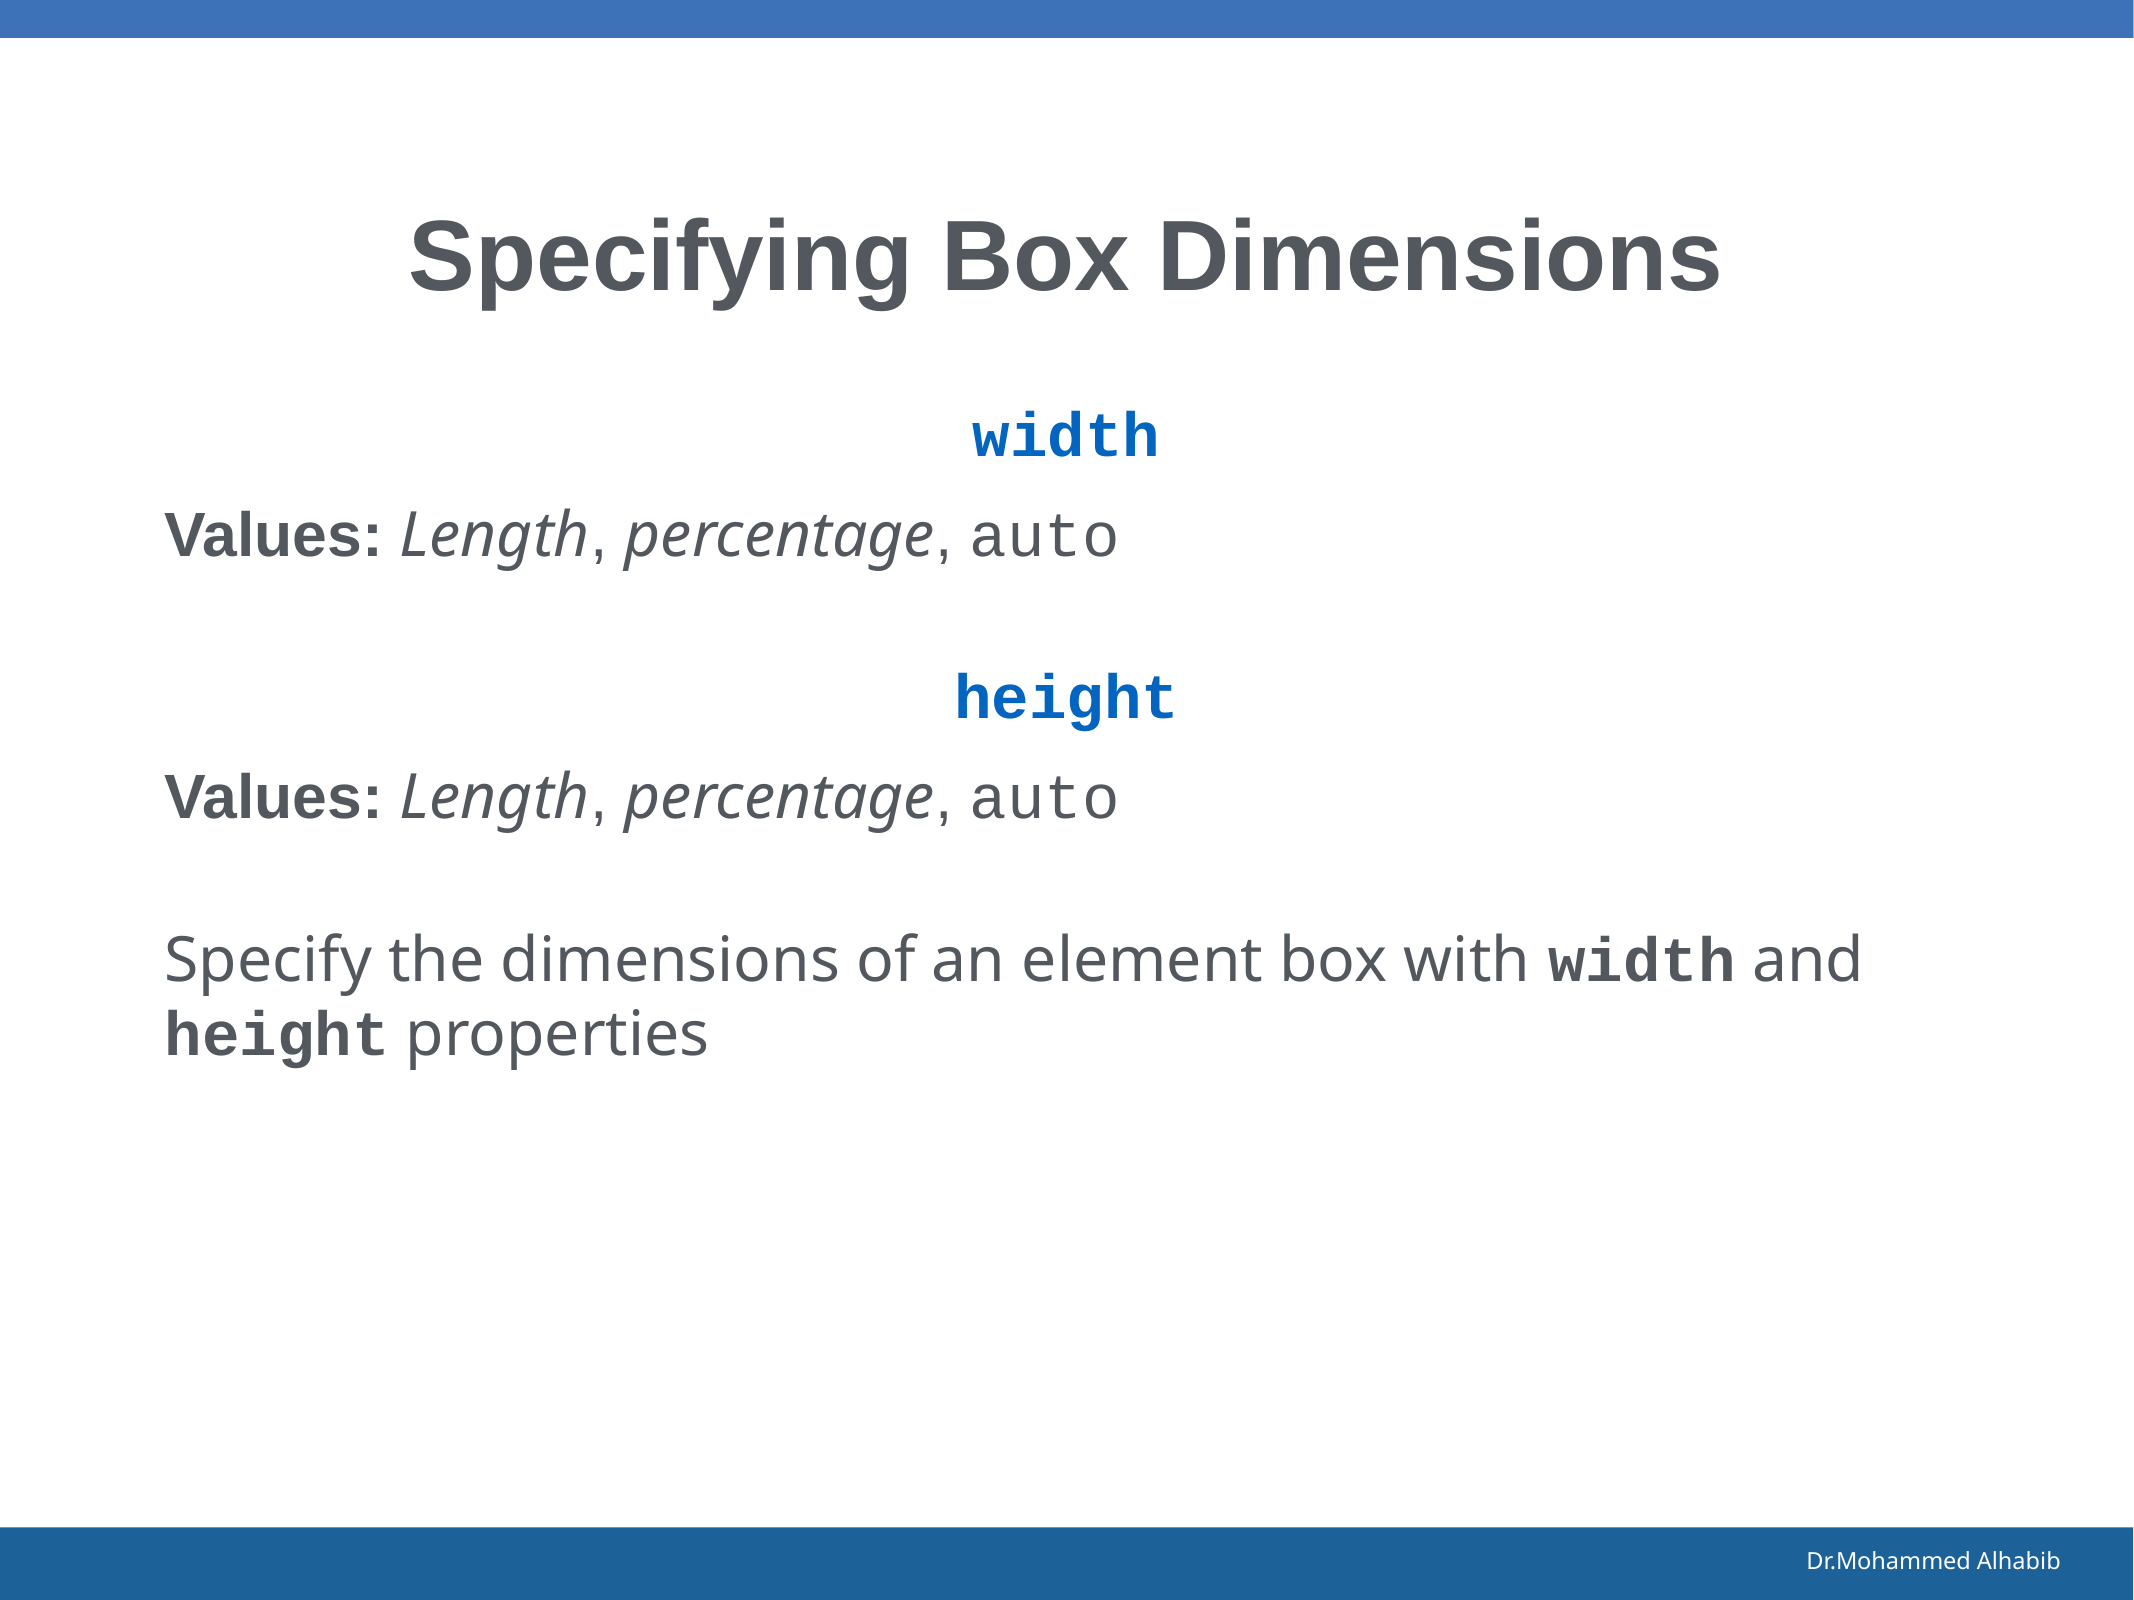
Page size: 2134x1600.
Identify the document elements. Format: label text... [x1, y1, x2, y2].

list width Values: Length, percentage, auto height Values: Length, percentage, auto Specify the dimensions of an element box with width and height properties [155, 384, 1978, 1304]
title Specifying Box Dimensions [155, 72, 1978, 384]
